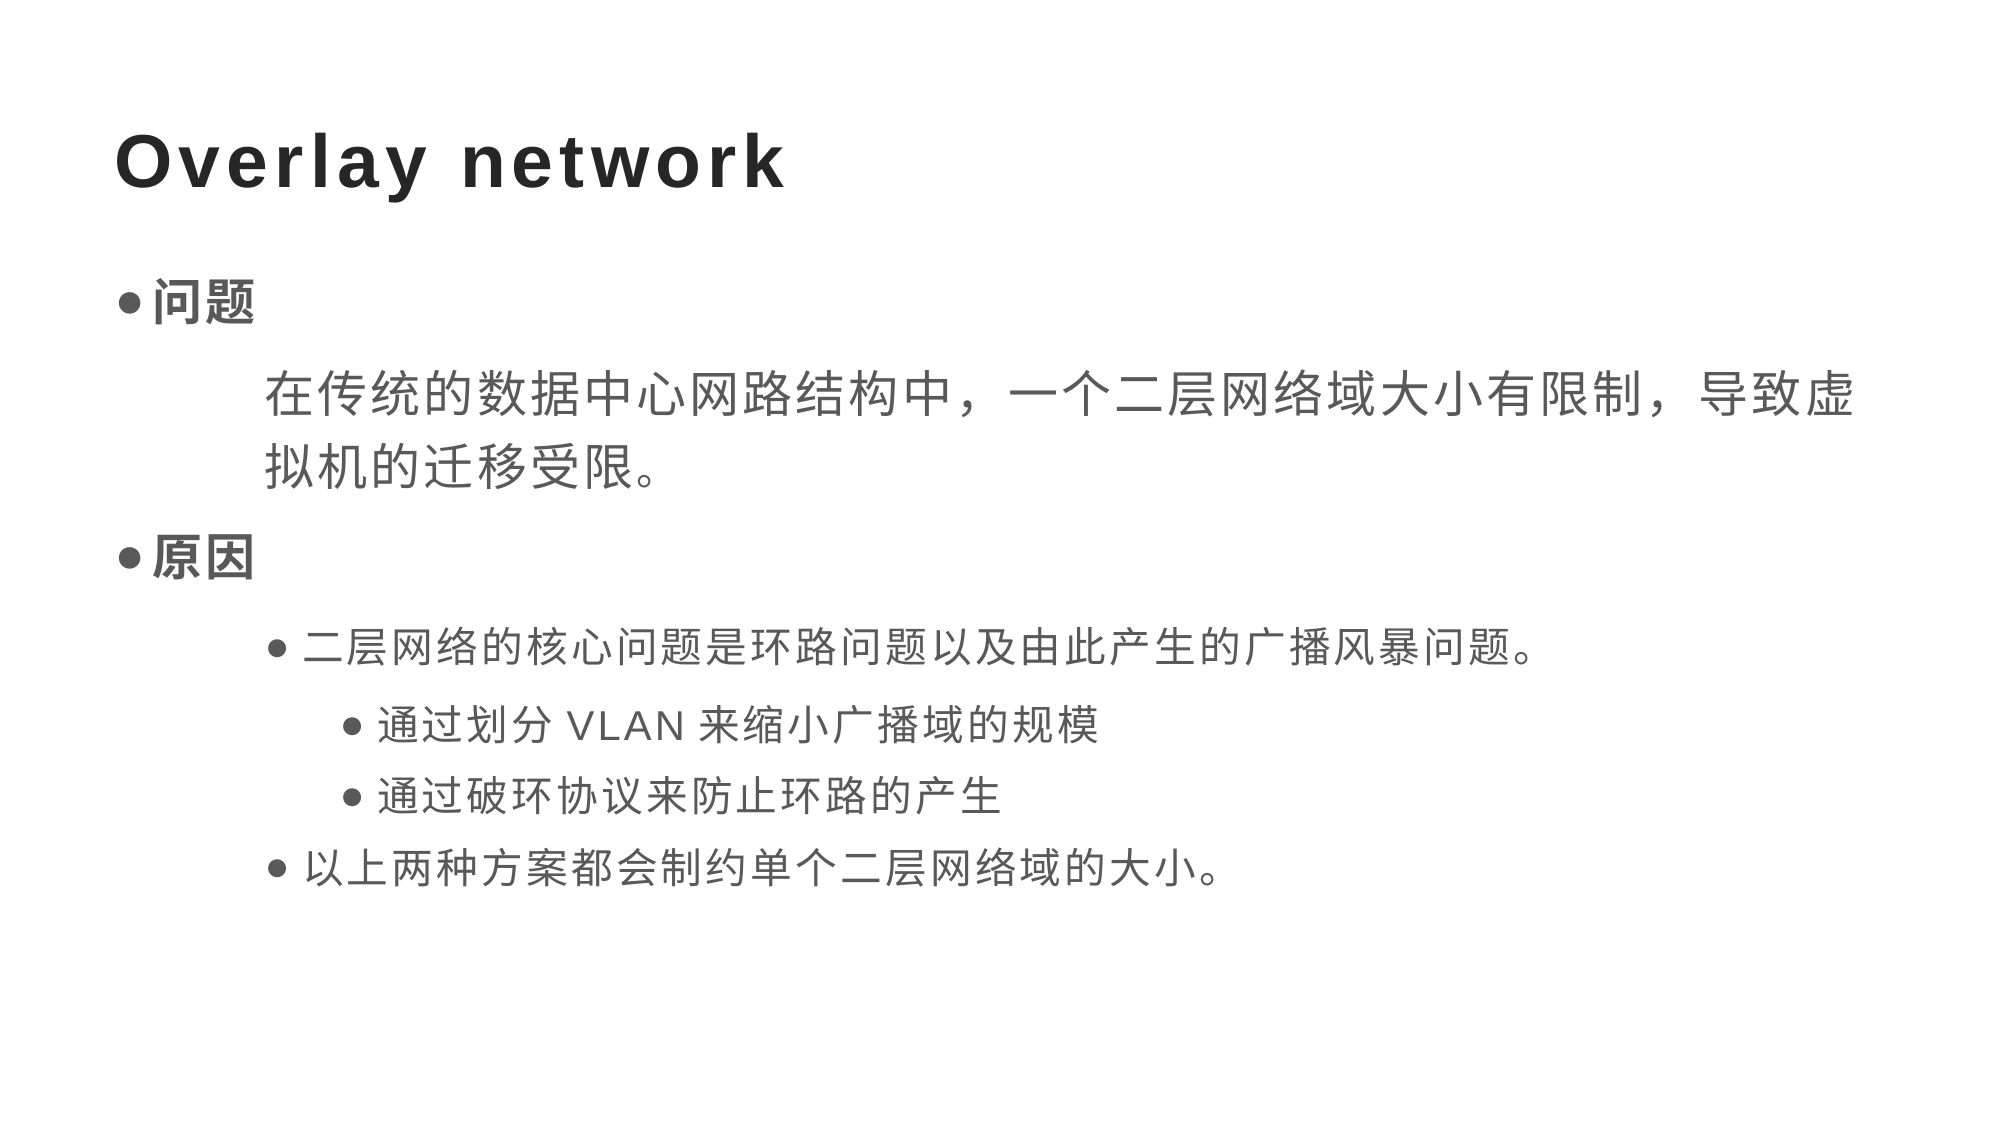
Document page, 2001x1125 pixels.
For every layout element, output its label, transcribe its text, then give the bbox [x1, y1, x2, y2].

list 问题 在传统的数据中心网路结构中，一个二层网络域大小有限制，导致虚拟机的迁移受限。 原因 二层网络的核心问题是环路问题以及由此产生的广播风暴问题。 通过划分VLAN来缩小广播域的规模 通过破环协议来防止环路的产生 以上两种方案都会制约单个二层网络域的大小。 [99, 244, 1900, 1026]
title Overlay network [99, 99, 1900, 216]
